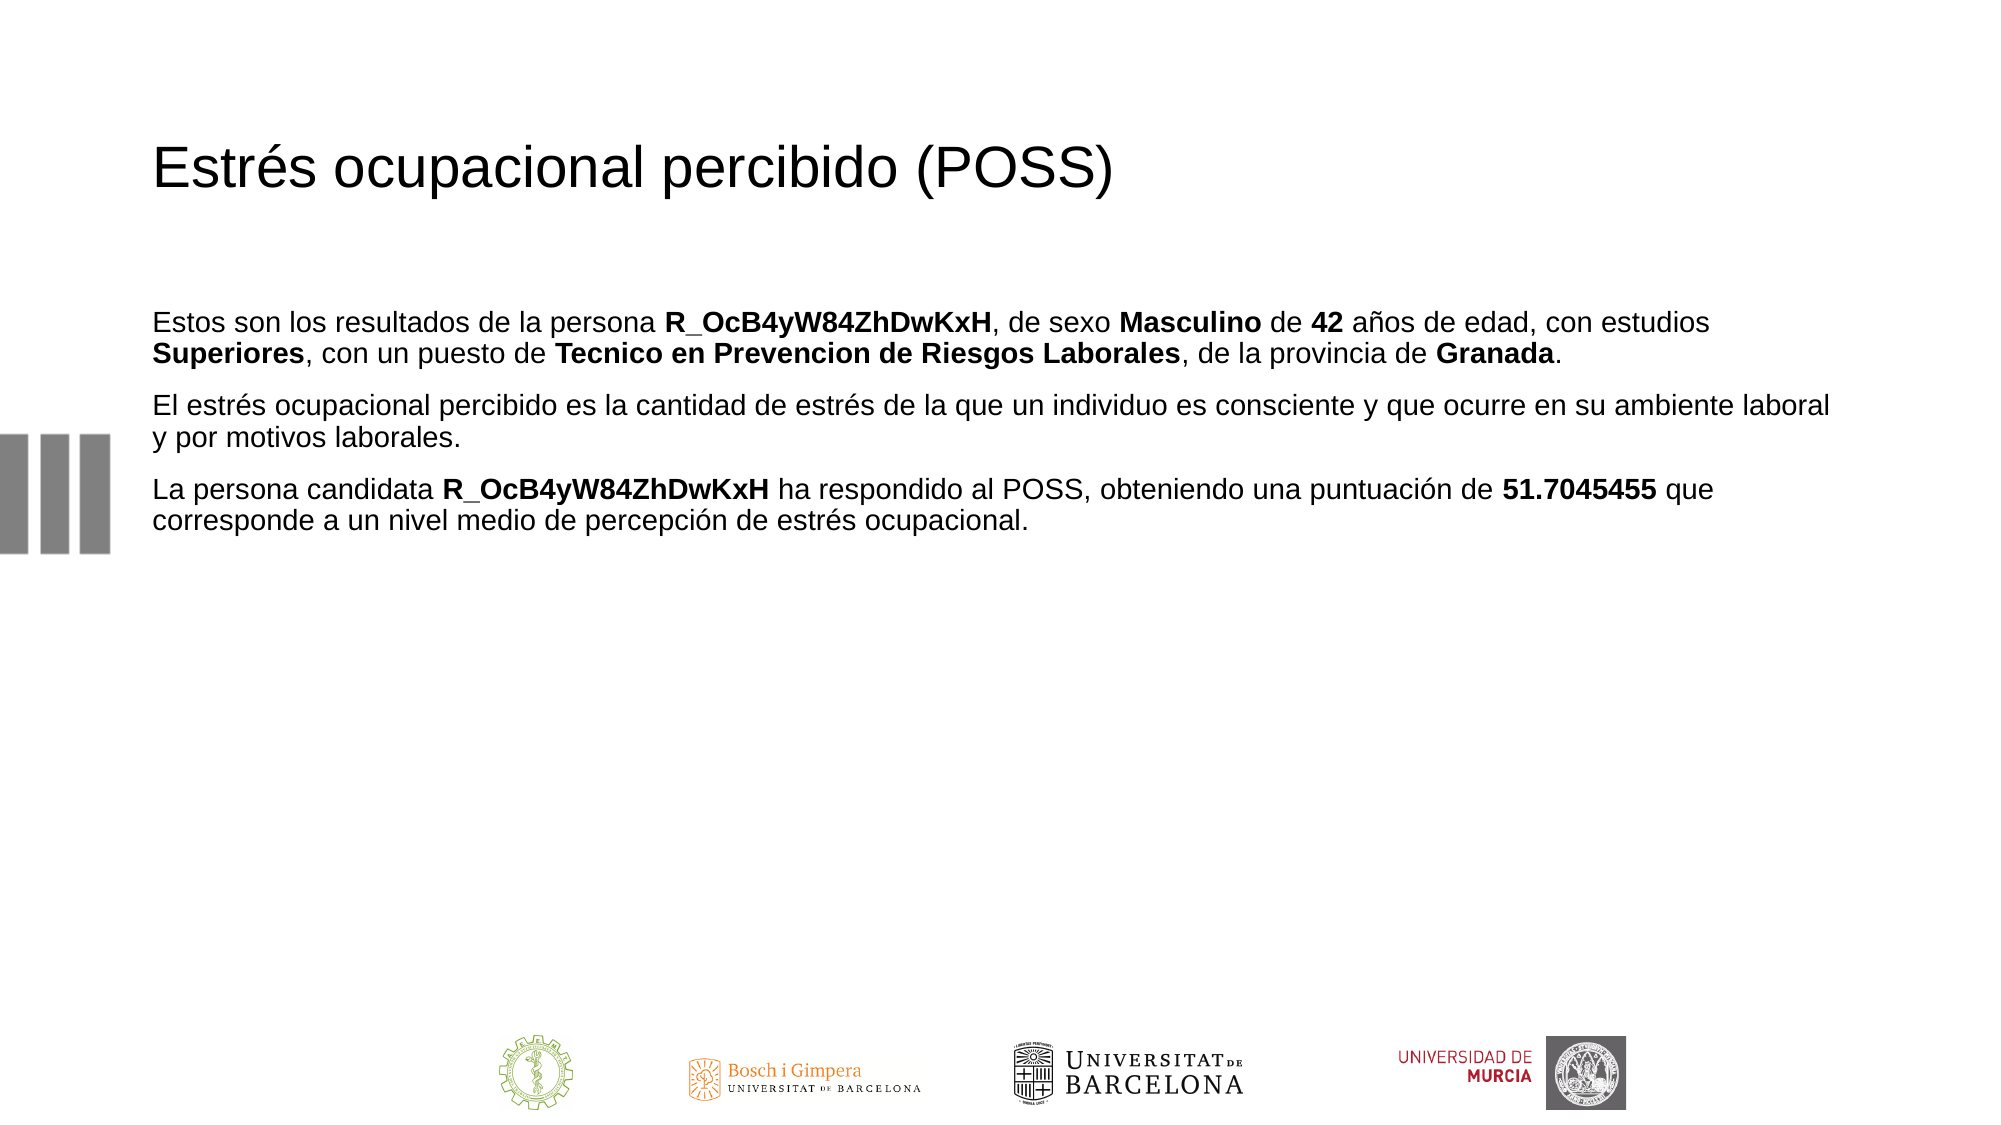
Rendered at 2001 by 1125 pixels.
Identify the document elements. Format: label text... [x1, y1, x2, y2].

picture [684, 1031, 926, 1125]
picture [1014, 1042, 1243, 1105]
picture [1331, 1036, 1627, 1110]
picture [0, 420, 123, 563]
picture [499, 1035, 573, 1110]
list Estos son los resultados de la persona R_OcB4yW84ZhDwKxH, de sexo Masculino de 42 años de edad, con estudios Superiores, con un puesto de Tecnico en Prevencion de Riesgos Laborales, de la provincia de Granada. El estrés ocupacional percibido es la cantidad de estrés de la que un individuo es consciente y que ocurre en su ambiente laboral y por motivos laborales. La persona candidata R_OcB4yW84ZhDwKxH ha respondido al POSS, obteniendo una puntuación de 51.7045455 que corresponde a un nivel medio de percepción de estrés ocupacional. [137, 299, 1863, 1014]
title Estrés ocupacional percibido (POSS) [137, 59, 1863, 278]
